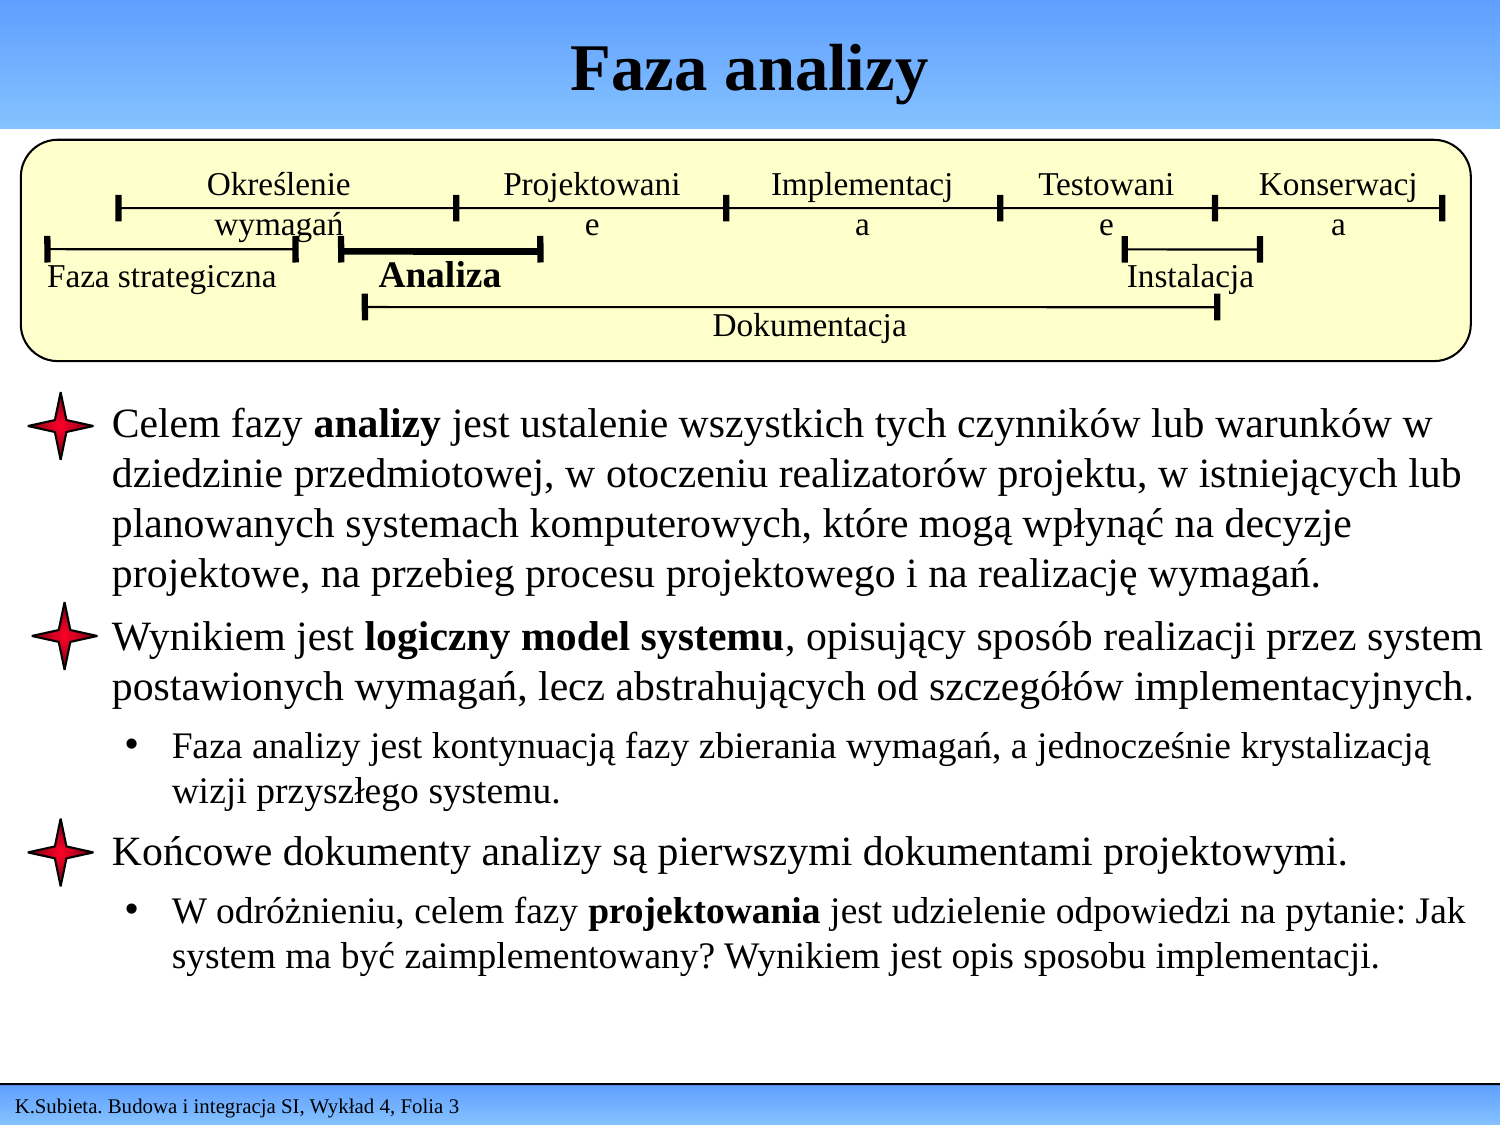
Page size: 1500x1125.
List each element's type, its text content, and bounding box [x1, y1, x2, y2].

text_box Testowanie [1013, 151, 1200, 208]
text_box Instalacja [1112, 247, 1270, 302]
text_box Projektowanie [481, 209, 704, 213]
text_box Konserwacja [1234, 151, 1443, 208]
text_box Testowanie [1016, 209, 1197, 213]
text_box Konserwacja [1236, 209, 1441, 213]
text_box [20, 139, 1471, 362]
text_box Implementacja [748, 209, 977, 213]
text_box Określenie wymagań [123, 209, 435, 213]
text_box Określenie wymagań [120, 151, 438, 208]
title Faza analizy [0, 0, 1500, 129]
text_box [27, 818, 94, 887]
text_box Celem fazy analizy jest ustalenie wszystkich tych czynników lub warunków w dziedzinie przedmiotowej, w otoczeniu realizatorów projektu, w istniejących lub planowanych systemach komputerowych, które mogą wpłynąć na decyzje projektowe, na przebieg procesu projektowego i na realizację wymagań. Wynikiem jest logiczny model systemu, opisujący sposób realizacji przez system postawionych wymagań, lecz abstrahujących od szczegółów implementacyjnych. Faza analizy jest kontynuacją fazy zbierania wymagań, a jednocześnie krystalizacją wizji przyszłego systemu. Końcowe dokumenty analizy są pierwszymi dokumentami projektowymi. W odróżnieniu, celem fazy projektowania jest udzielenie odpowiedzi na pytanie: Jak system ma być zaimplementowany? Wynikiem jest opis sposobu implementacji. [97, 388, 1500, 984]
text_box Implementacja [746, 151, 979, 208]
text_box Analiza [363, 242, 517, 249]
text_box [31, 602, 98, 670]
text_box Faza strategiczna [32, 246, 293, 302]
text_box Dokumentacja [697, 295, 922, 351]
text_box [27, 392, 94, 460]
text_box Projektowanie [478, 151, 706, 208]
text_box Analiza [363, 252, 517, 303]
